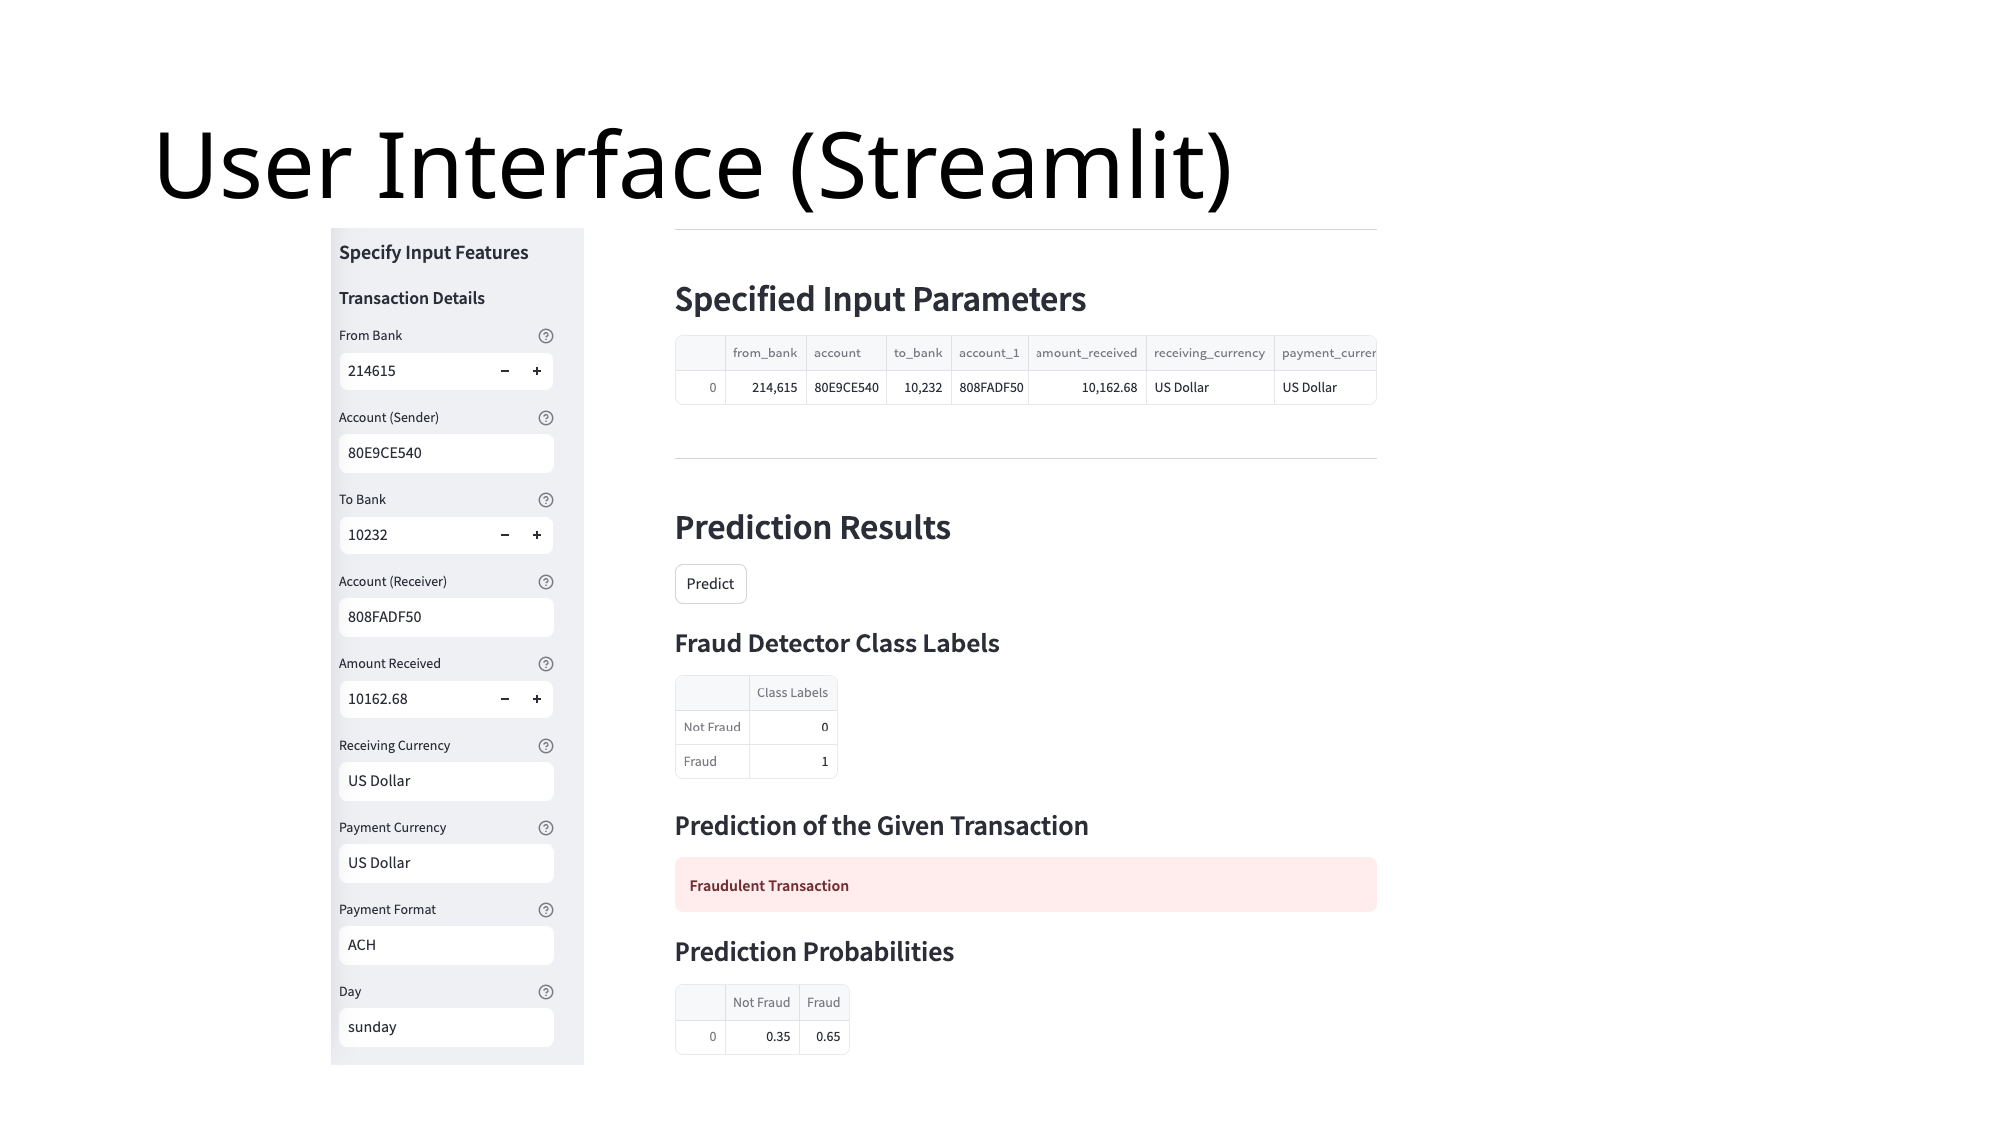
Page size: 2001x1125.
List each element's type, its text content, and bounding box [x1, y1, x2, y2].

picture [330, 228, 1392, 1066]
title User Interface (Streamlit) [137, 59, 1863, 278]
